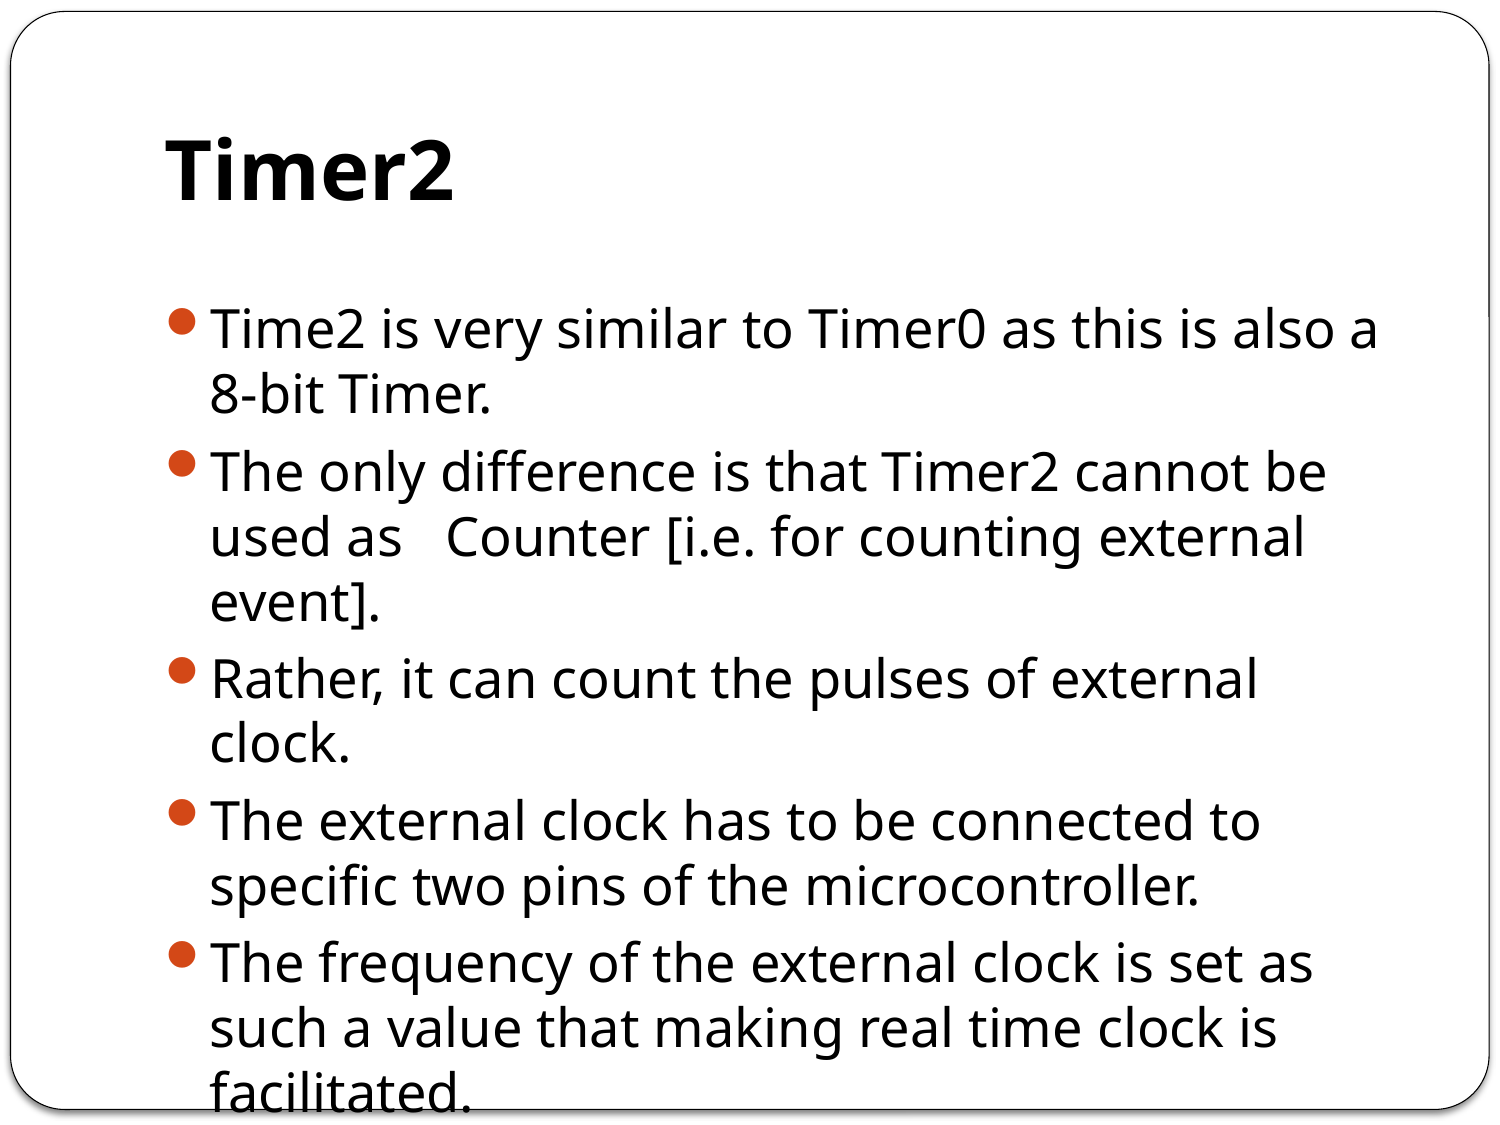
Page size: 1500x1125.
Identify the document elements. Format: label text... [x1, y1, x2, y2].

list Time2 is very similar to Timer0 as this is also a 8-bit Timer. The only difference is that Timer2 cannot be used as Counter [i.e. for counting external event]. Rather, it can count the pulses of external clock. The external clock has to be connected to specific two pins of the microcontroller. The frequency of the external clock is set as such a value that making real time clock is facilitated. And the frequency of the crystal has to be 32.768 kHz. [150, 287, 1425, 963]
title Timer2 [150, 45, 1425, 233]
